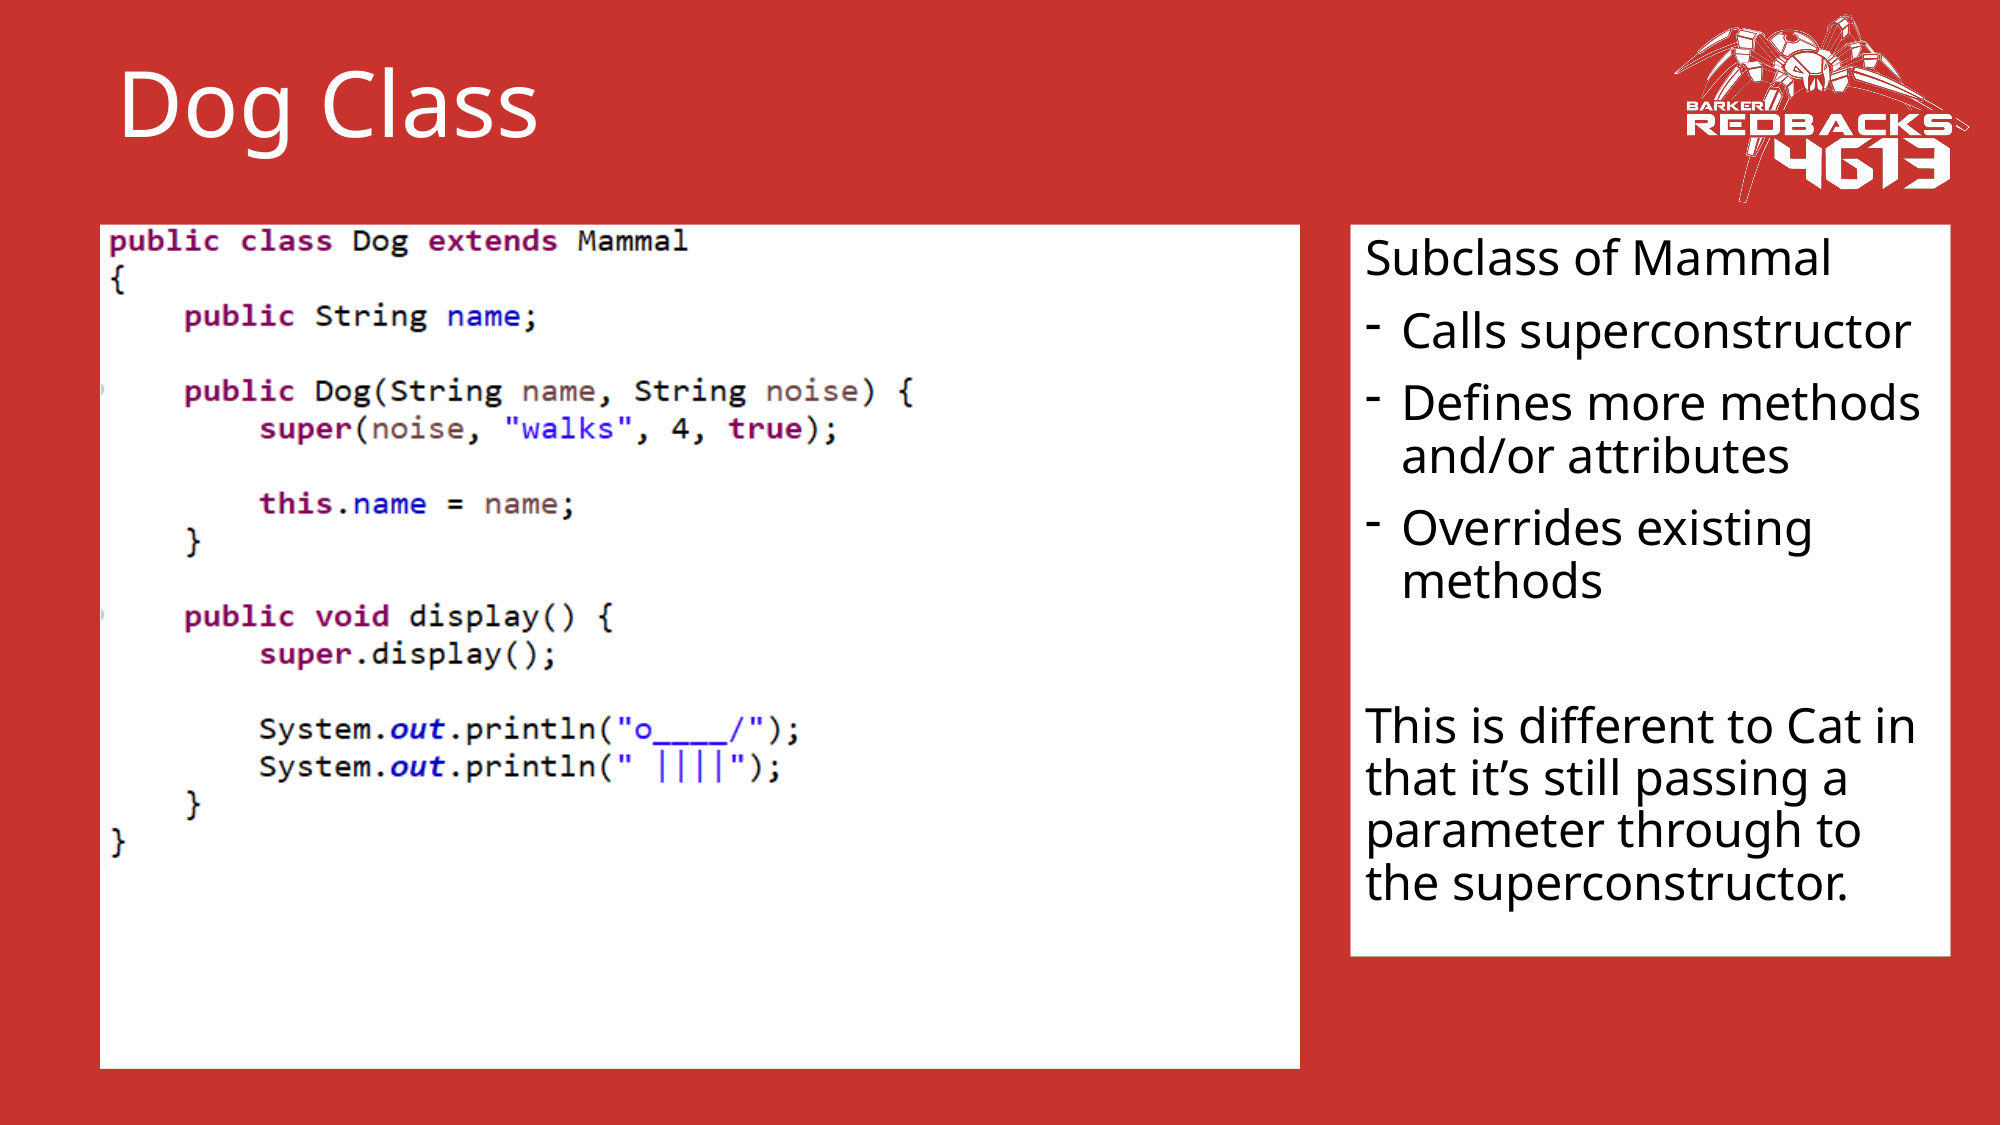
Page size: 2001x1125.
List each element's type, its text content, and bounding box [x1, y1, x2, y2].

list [101, 226, 933, 869]
list Subclass of Mammal Calls superconstructor Defines more methods and/or attributes Overrides existing methods This is different to Cat in that it’s still passing a parameter through to the superconstructor. [1350, 226, 1950, 958]
title Dog Class [101, 28, 1657, 188]
picture [0, 0, 2000, 1125]
